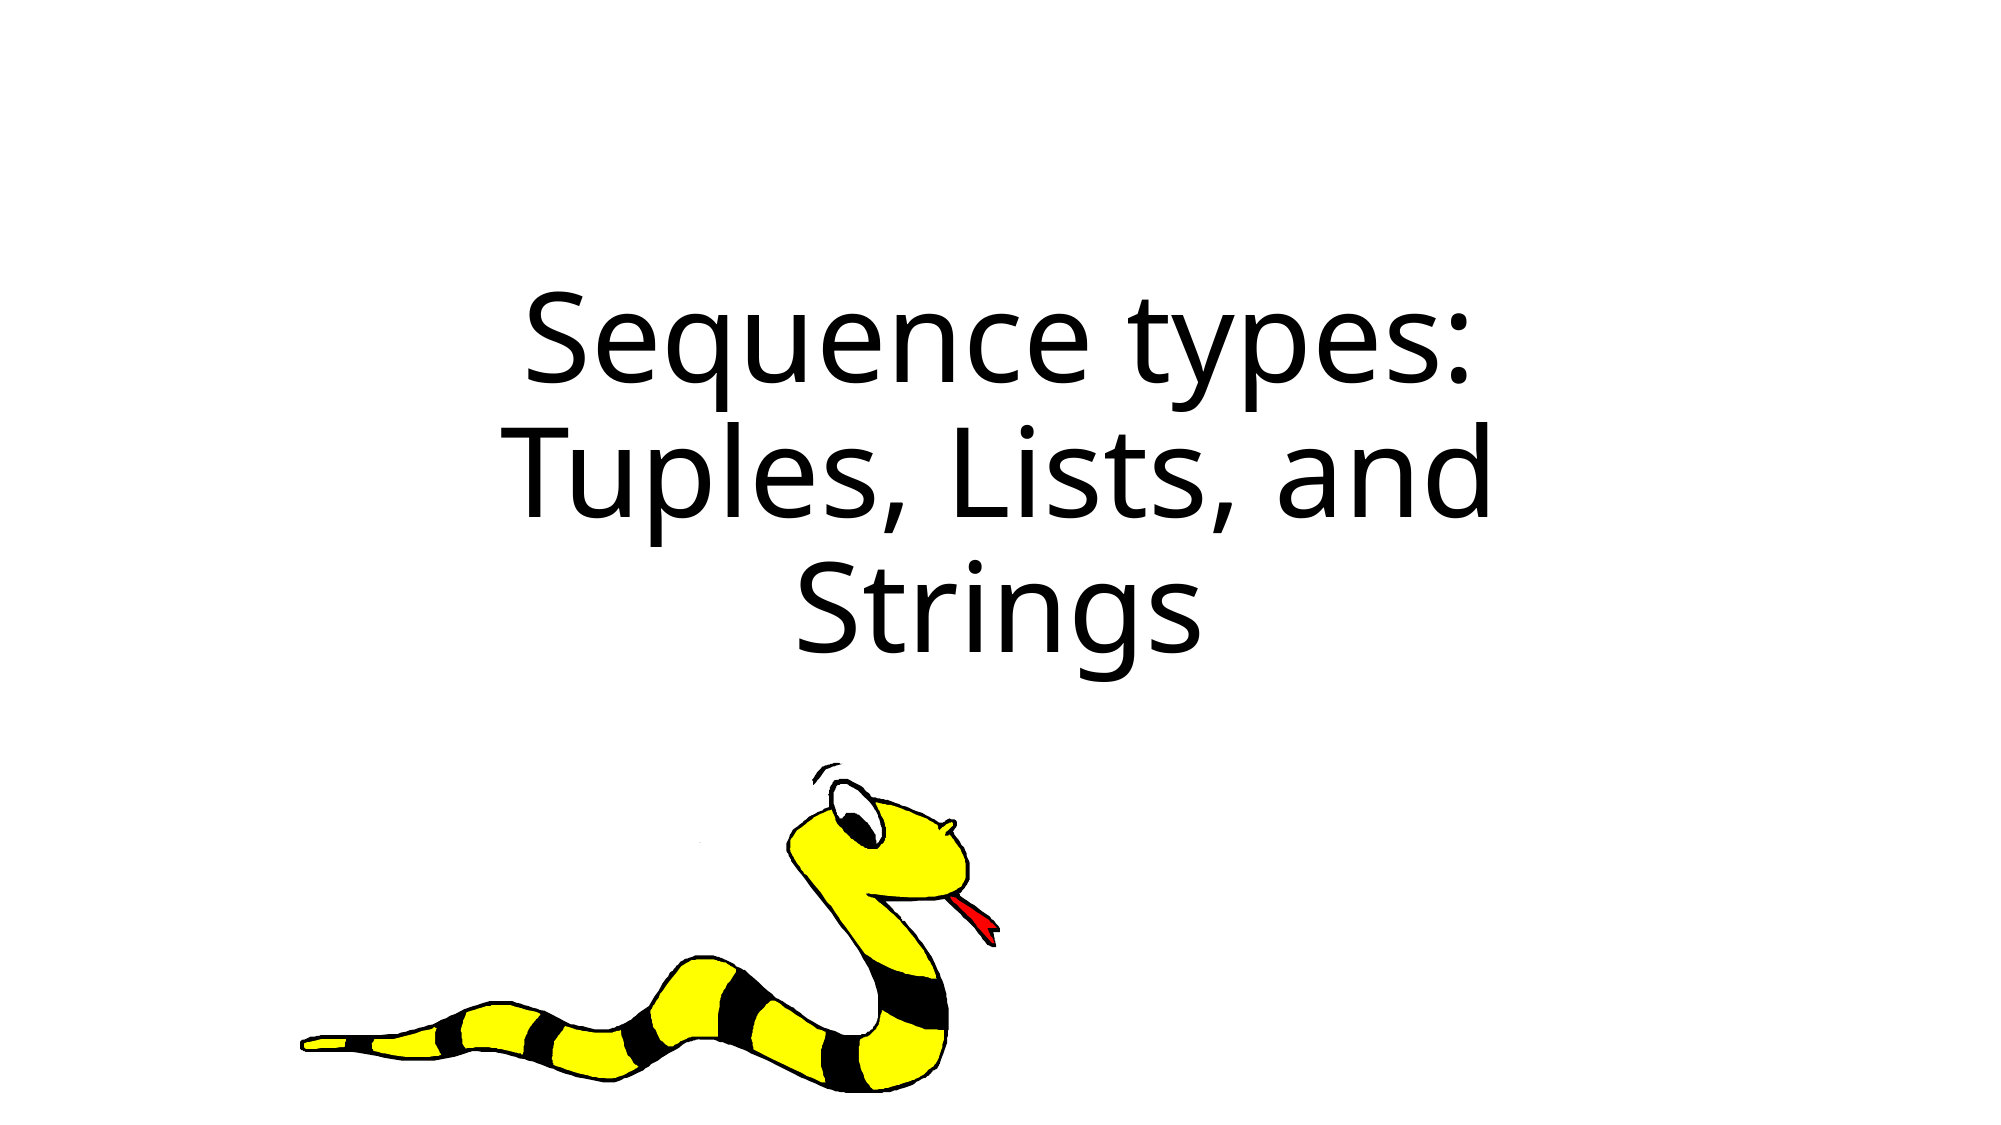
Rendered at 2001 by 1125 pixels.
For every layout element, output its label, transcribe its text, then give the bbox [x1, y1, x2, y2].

picture [299, 762, 1000, 1093]
title Sequence types: Tuples, Lists, and Strings [362, 224, 1638, 688]
